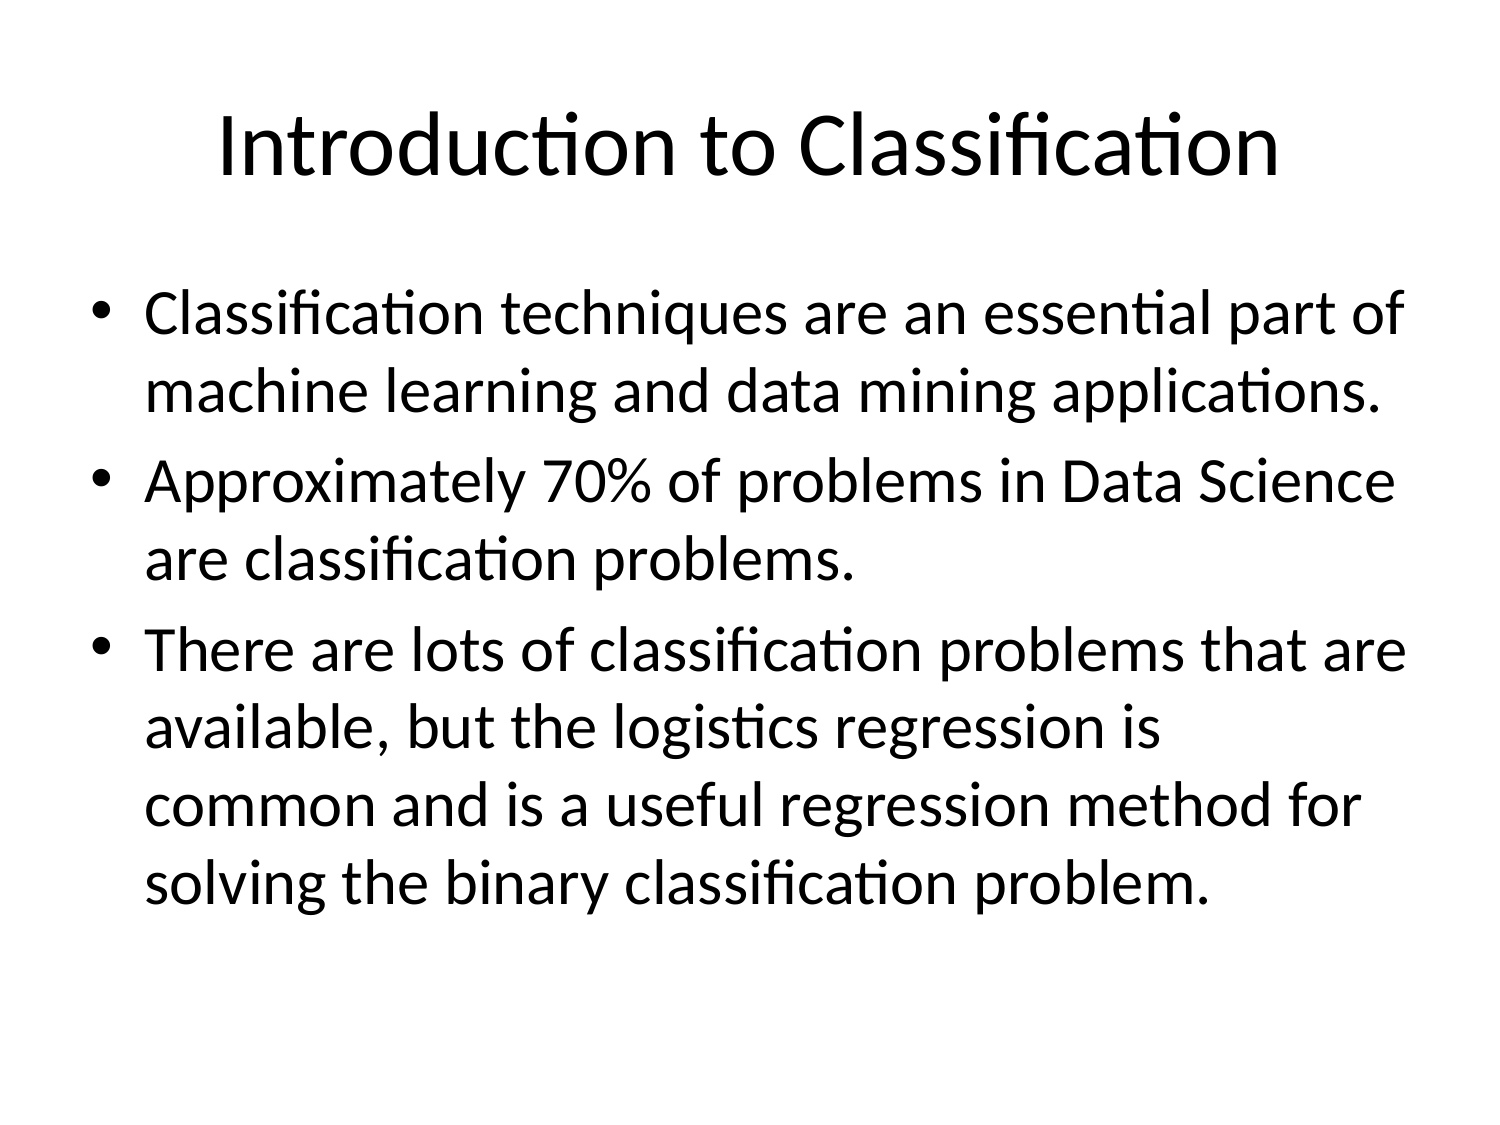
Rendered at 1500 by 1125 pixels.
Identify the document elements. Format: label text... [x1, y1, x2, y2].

title Introduction to Classification [75, 45, 1425, 233]
list Classification techniques are an essential part of machine learning and data mining applications. Approximately 70% of problems in Data Science are classification problems. There are lots of classification problems that are available, but the logistics regression is common and is a useful regression method for solving the binary classification problem. [75, 262, 1425, 1005]
